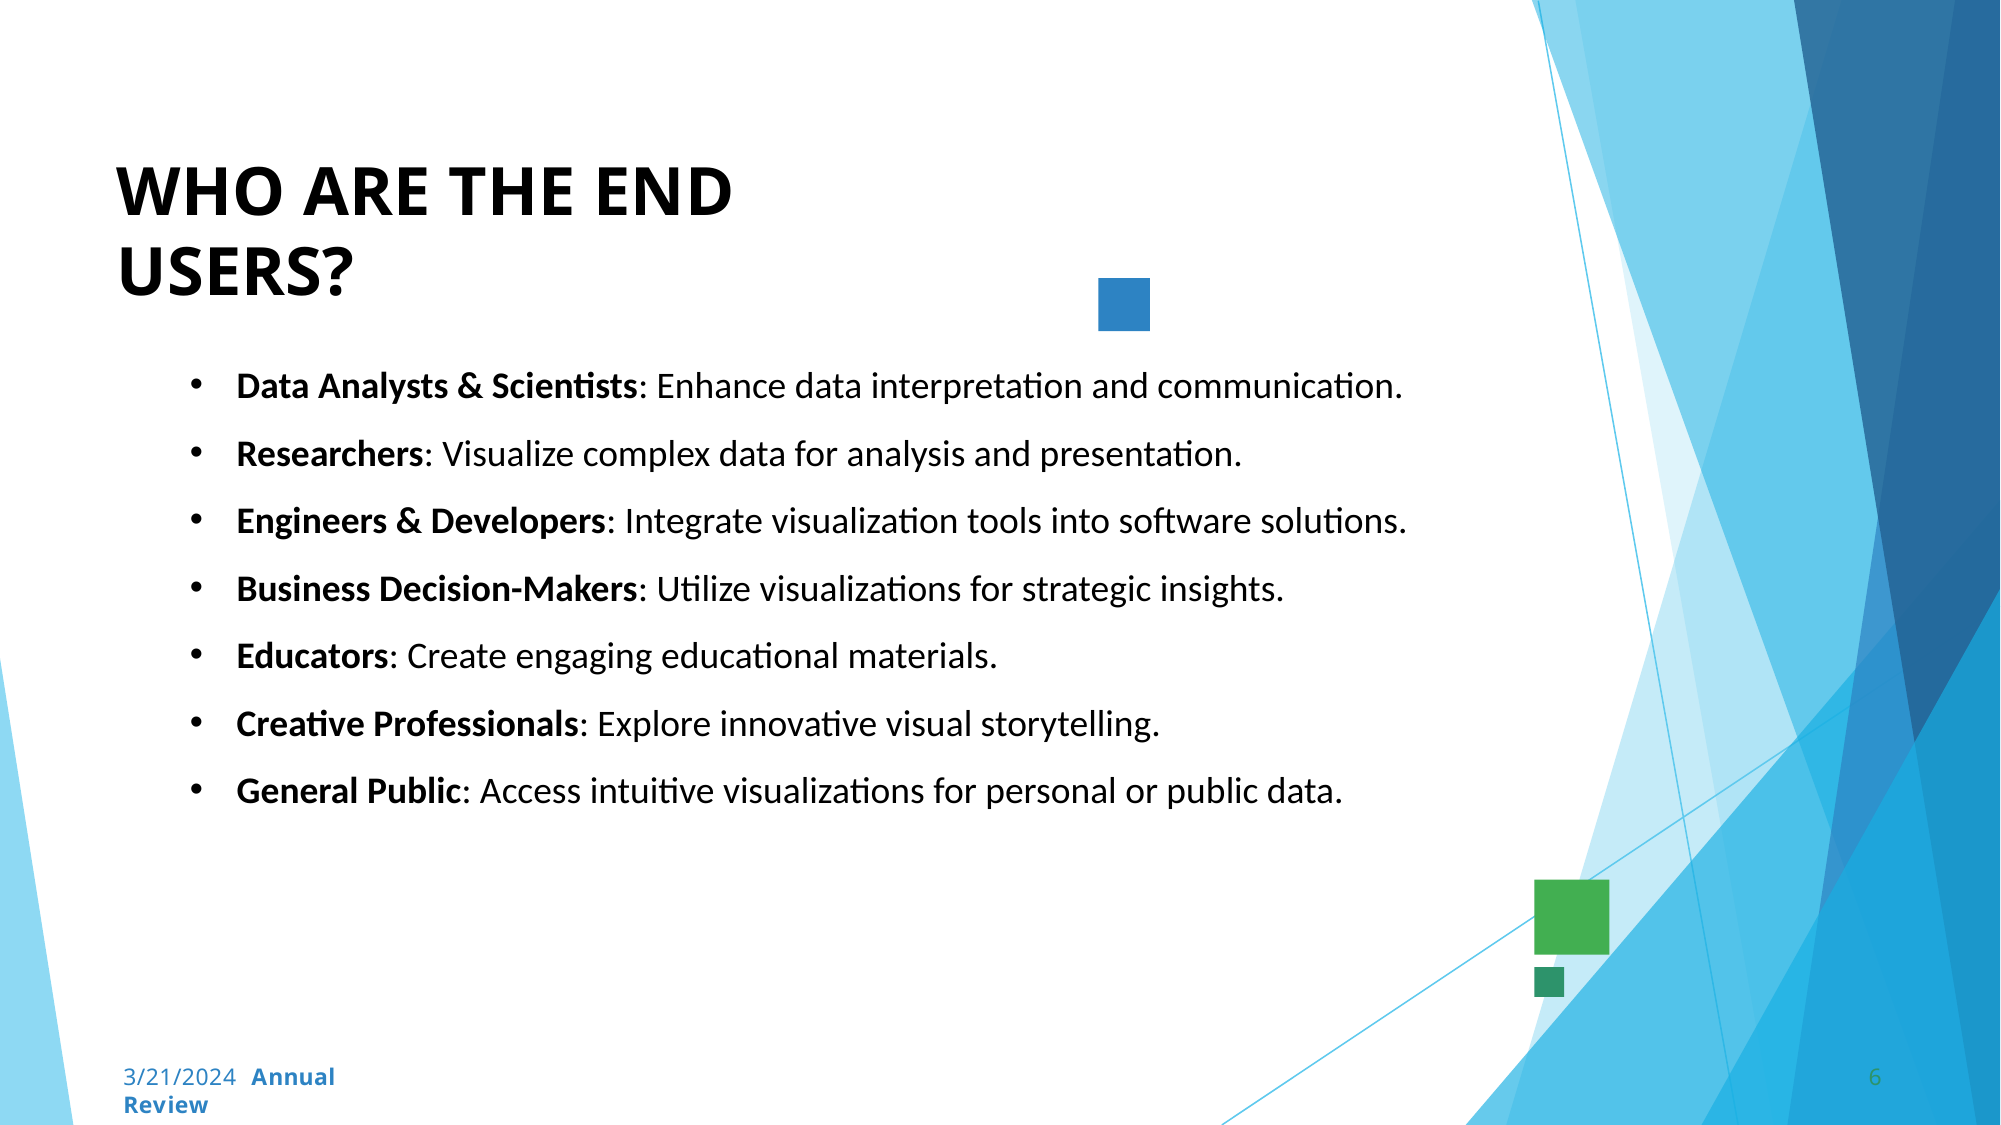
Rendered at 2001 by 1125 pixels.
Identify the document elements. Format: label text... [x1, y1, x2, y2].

slide_number 6 [1862, 1061, 1888, 1125]
text_box Data Analysts & Scientists: Enhance data interpretation and communication. Researchers: Visualize complex data for analysis and presentation. Engineers & Developers: Integrate visualization tools into software solutions. Business Decision-Makers: Utilize visualizations for strategic insights. Educators: Create engaging educational materials. Creative Professionals: Explore innovative visual storytelling. General Public: Access intuitive visualizations for personal or public data. [174, 331, 1425, 864]
text_box 3/21/2024 Annual Review [121, 1101, 417, 1118]
text_box [1534, 967, 1565, 997]
text_box [1534, 879, 1610, 955]
title WHO ARE THE END USERS? [114, 146, 938, 337]
picture [118, 1012, 477, 1093]
text_box [1098, 278, 1150, 331]
